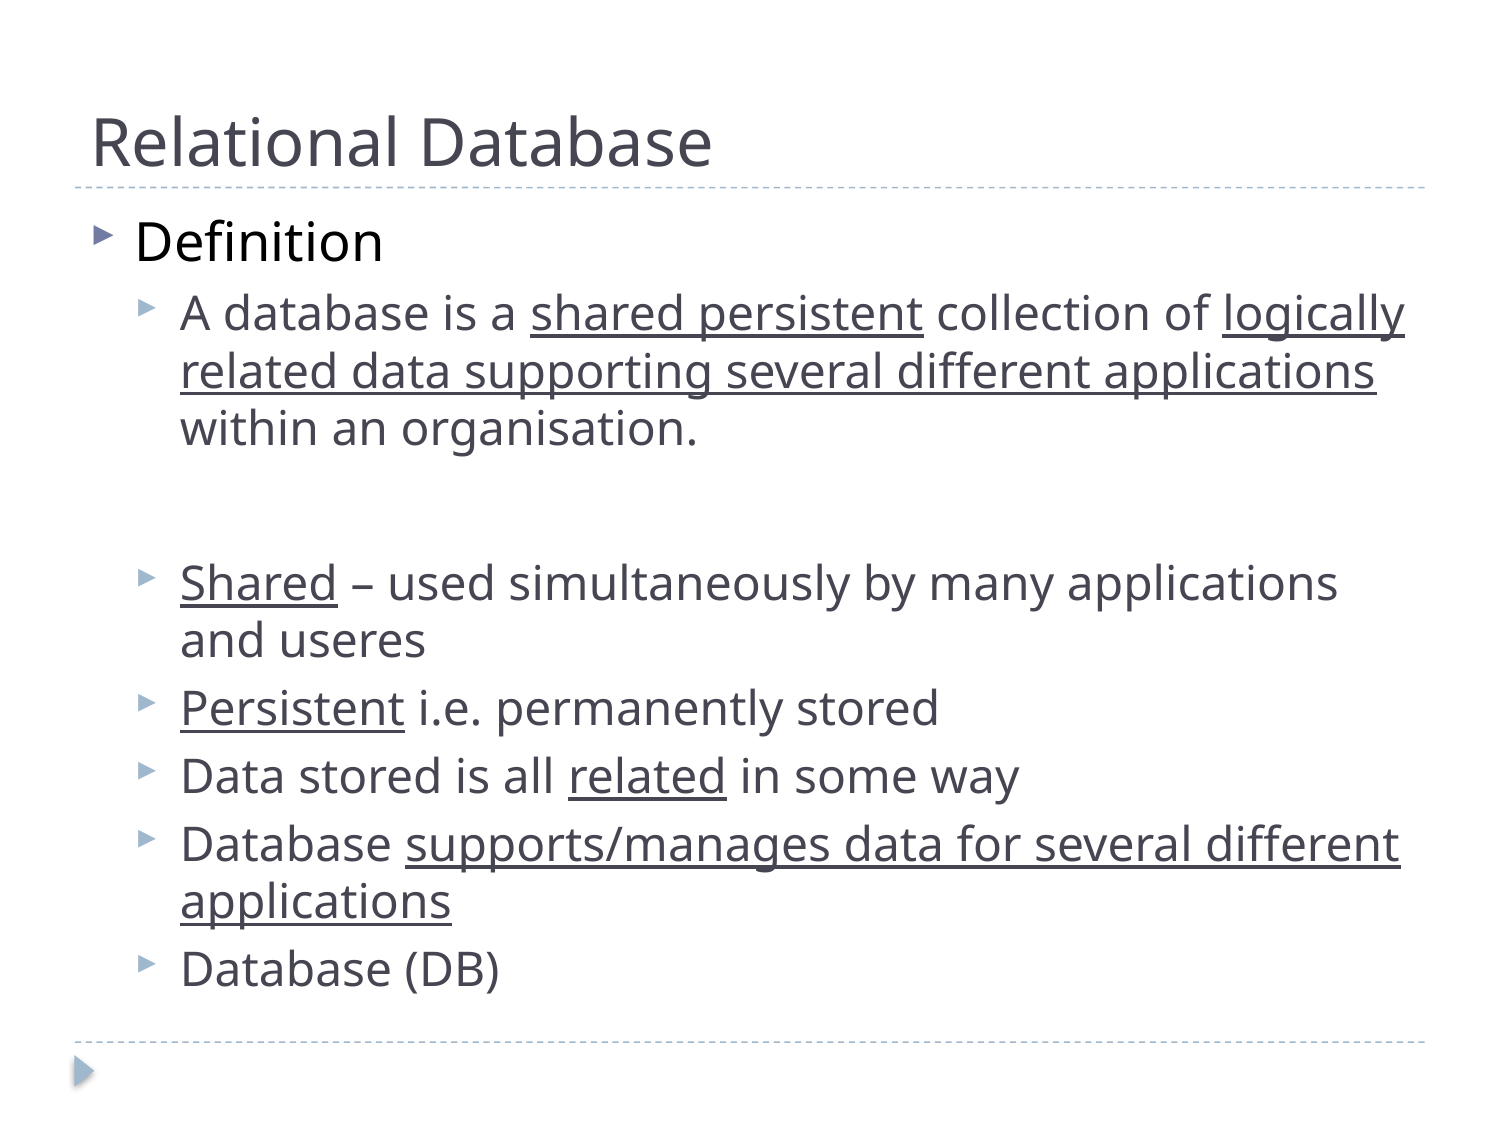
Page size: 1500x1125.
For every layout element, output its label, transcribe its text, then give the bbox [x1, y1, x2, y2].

title Relational Database [75, 24, 1425, 188]
list Definition A database is a shared persistent collection of logically related data supporting several different applications within an organisation. Shared – used simultaneously by many applications and useres Persistent i.e. permanently stored Data stored is all related in some way Database supports/manages data for several different applications Database (DB) [75, 200, 1425, 1010]
